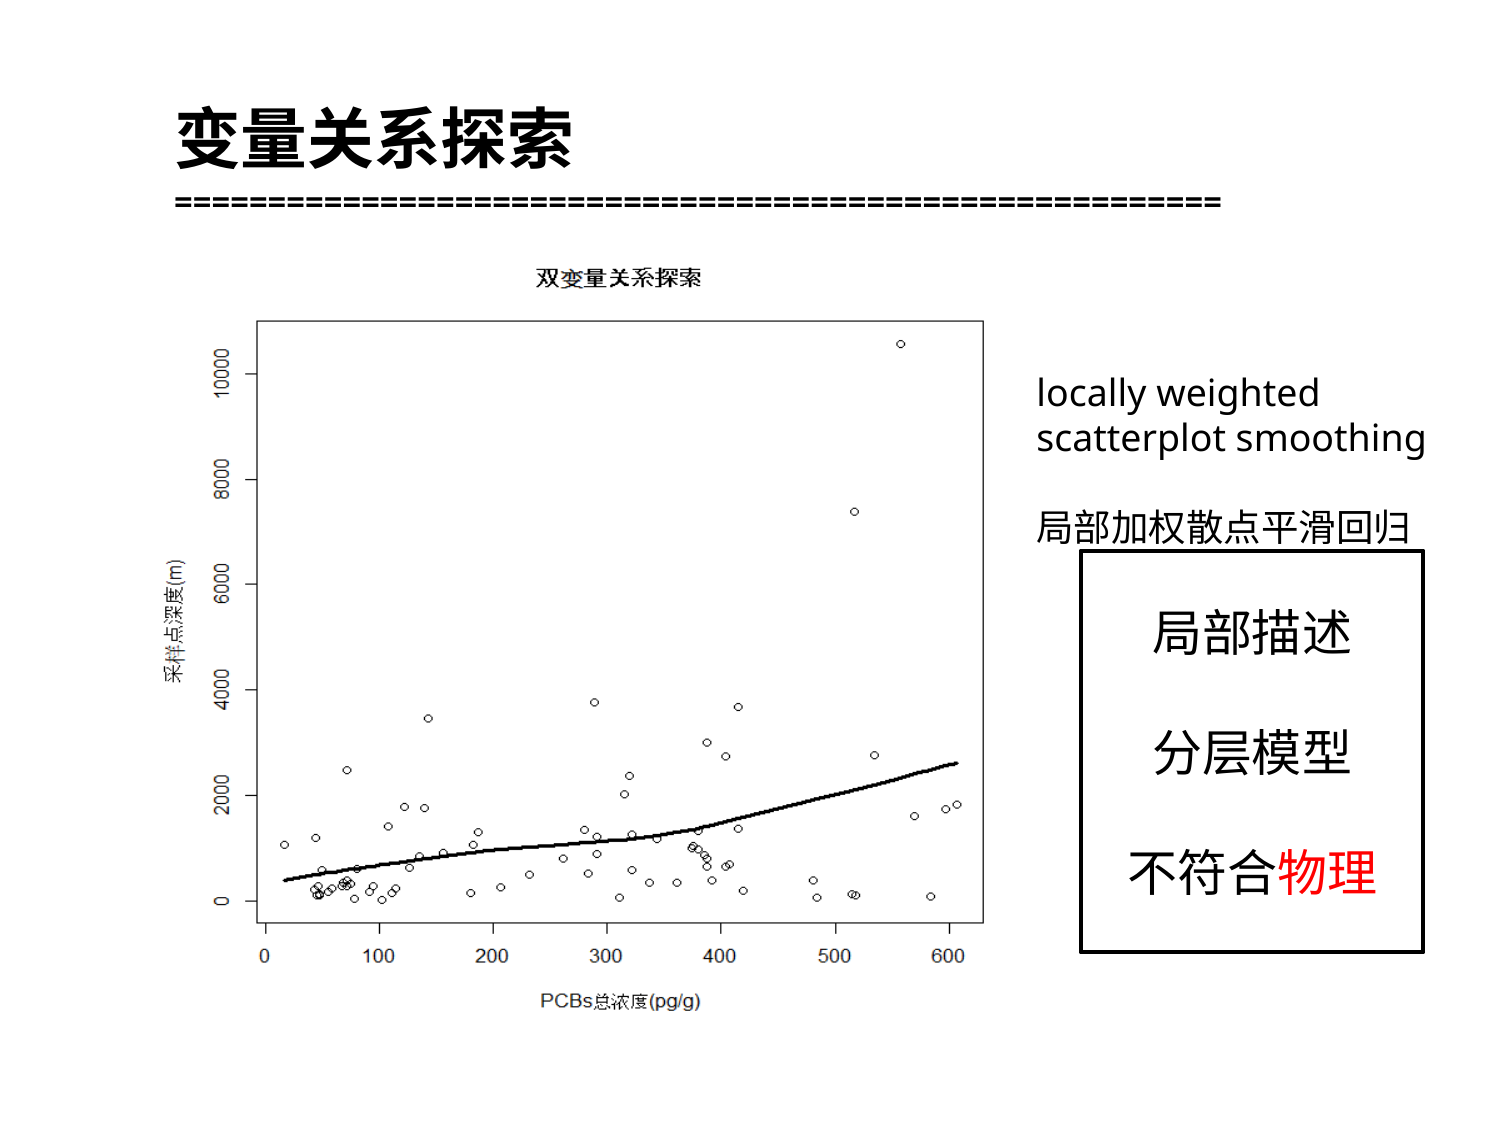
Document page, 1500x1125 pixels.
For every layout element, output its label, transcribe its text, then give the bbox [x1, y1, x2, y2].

picture [159, 231, 1034, 1036]
text_box 变量关系探索======================================================== [159, 89, 1341, 275]
text_box locally weighted scatterplot smoothing 局部加权散点平滑回归 [1038, 361, 1459, 557]
text_box 局部描述 分层模型 不符合物理 [1079, 549, 1425, 954]
